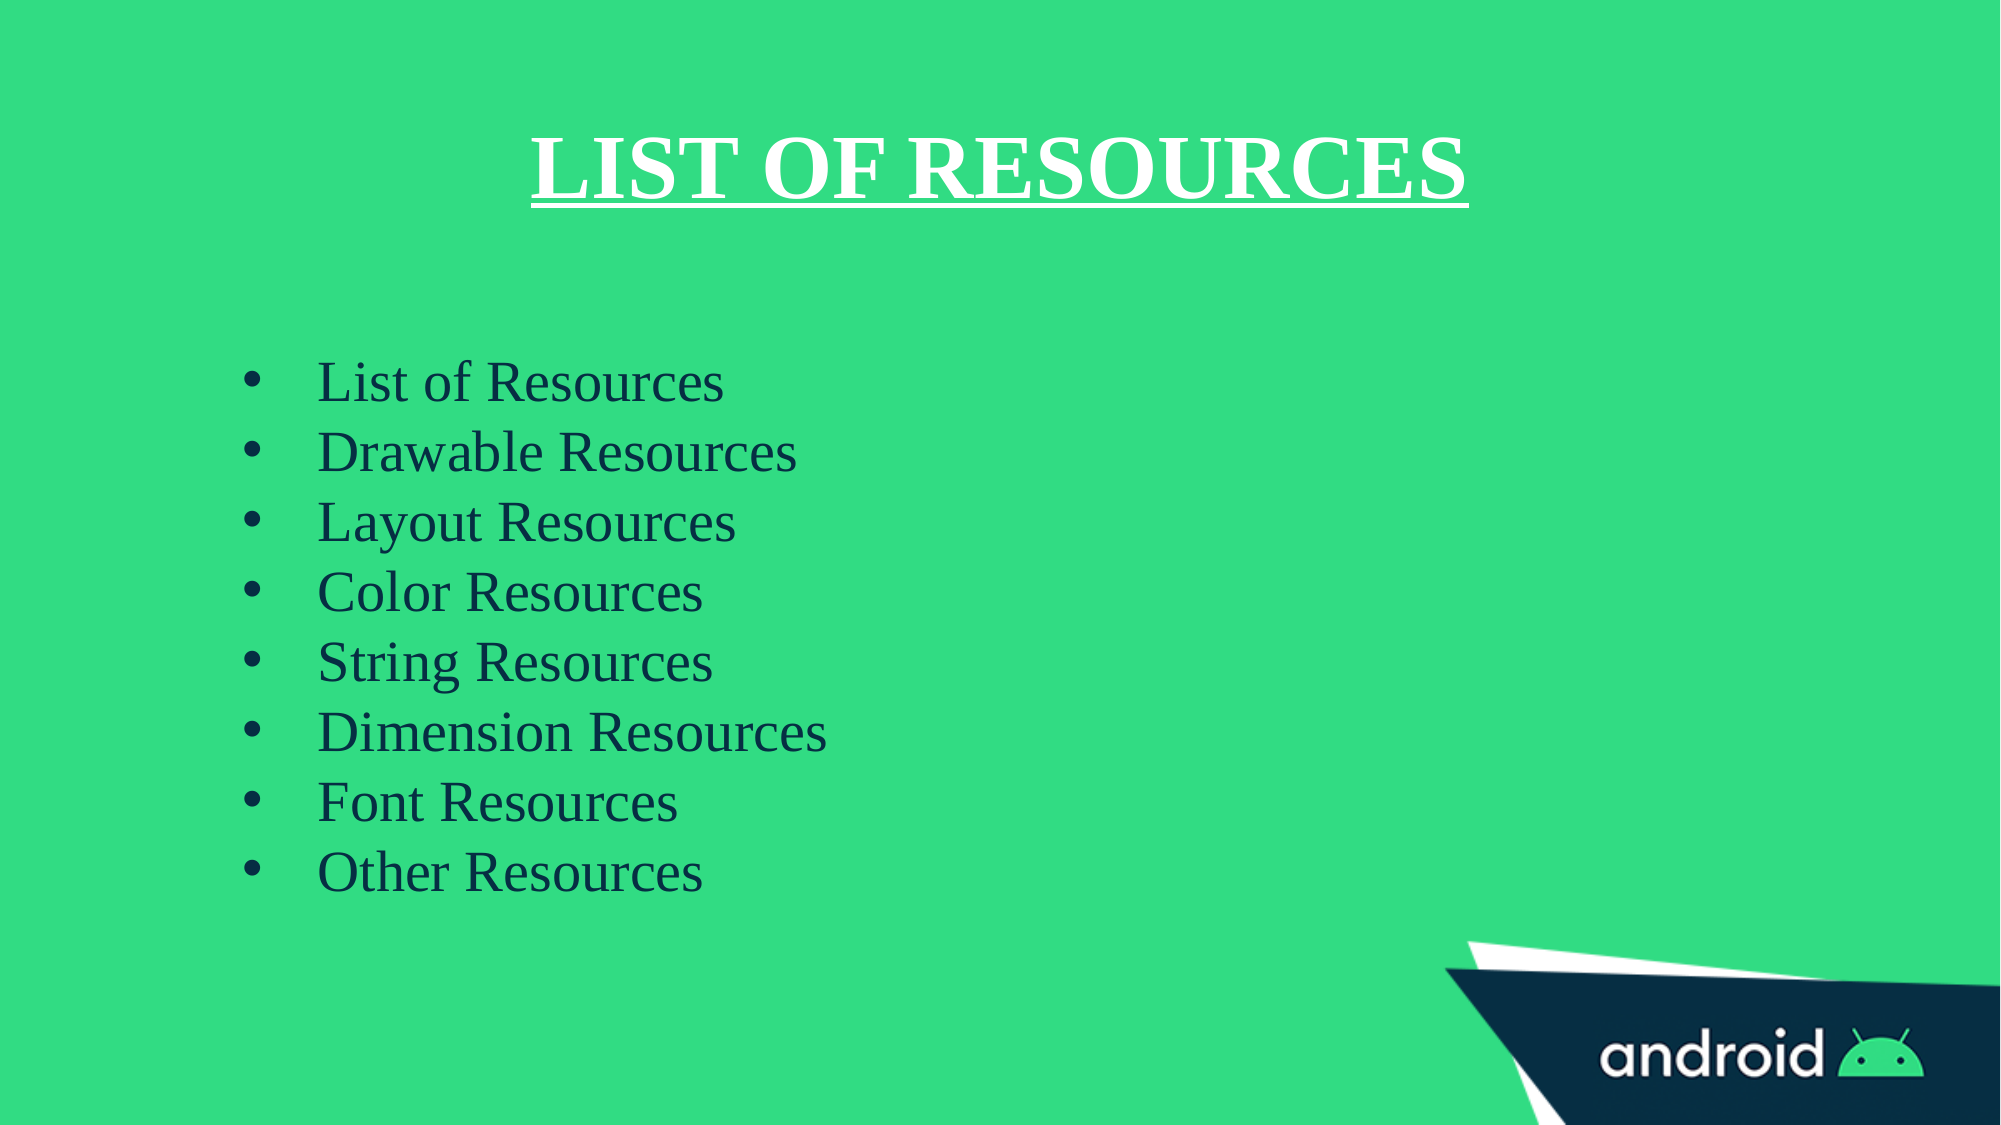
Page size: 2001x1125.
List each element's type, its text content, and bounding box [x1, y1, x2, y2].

picture [0, 0, 2001, 1125]
text_box List of Resources [137, 59, 1863, 278]
text_box List of Resources Drawable Resources Layout Resources Color Resources String Resources Dimension Resources Font Resources Other Resources [228, 335, 1229, 911]
